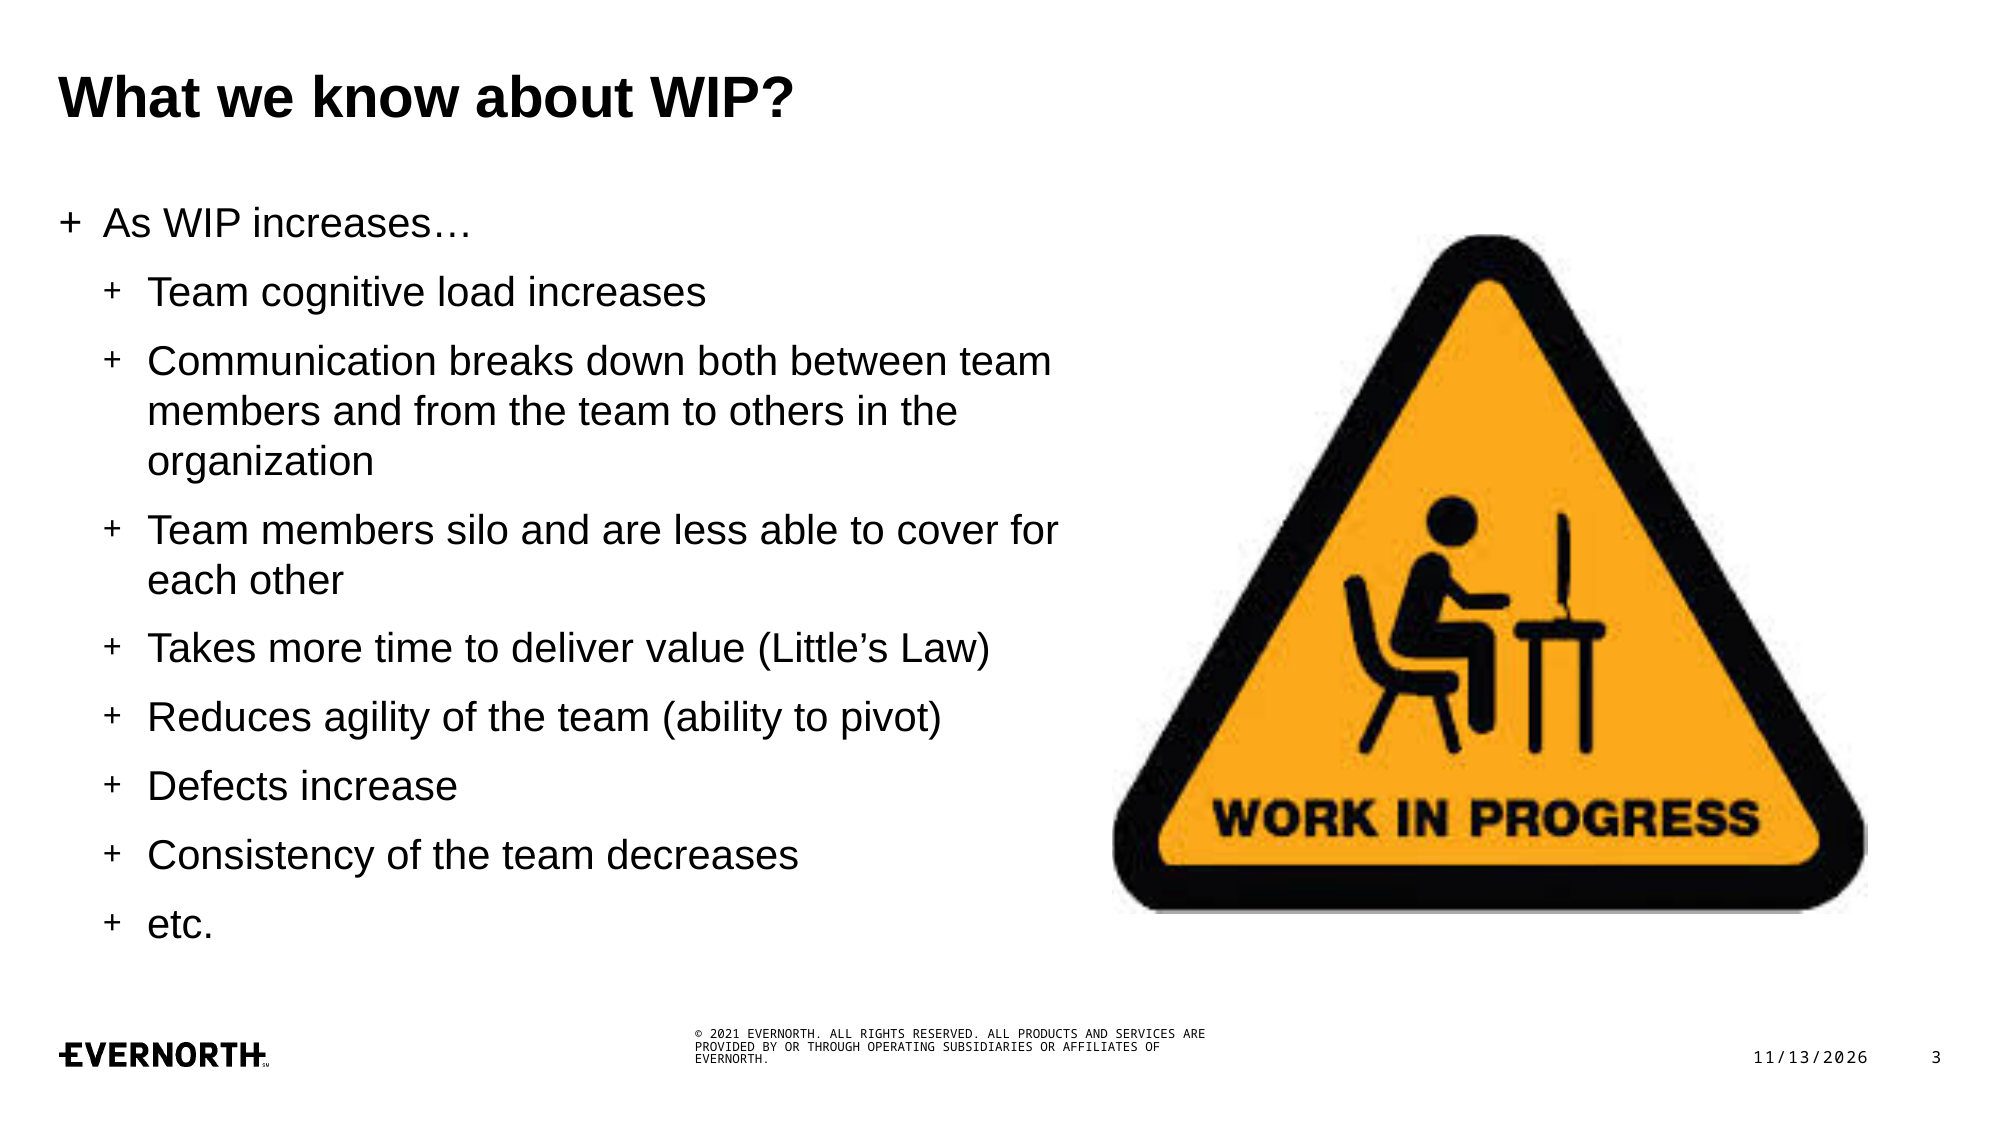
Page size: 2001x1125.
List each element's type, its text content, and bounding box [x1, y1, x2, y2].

picture [59, 1042, 269, 1067]
list As WIP increases… Team cognitive load increases Communication breaks down both between team members and from the team to others in the organization Team members silo and are less able to cover for each other Takes more time to deliver value (Little’s Law) Reduces agility of the team (ability to pivot) Defects increase Consistency of the team decreases etc. [58, 195, 1113, 949]
slide_number 3 [1897, 1040, 1942, 1071]
title What we know about WIP? [58, 59, 1304, 234]
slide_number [1622, 1040, 1868, 1071]
picture [1111, 234, 1868, 914]
